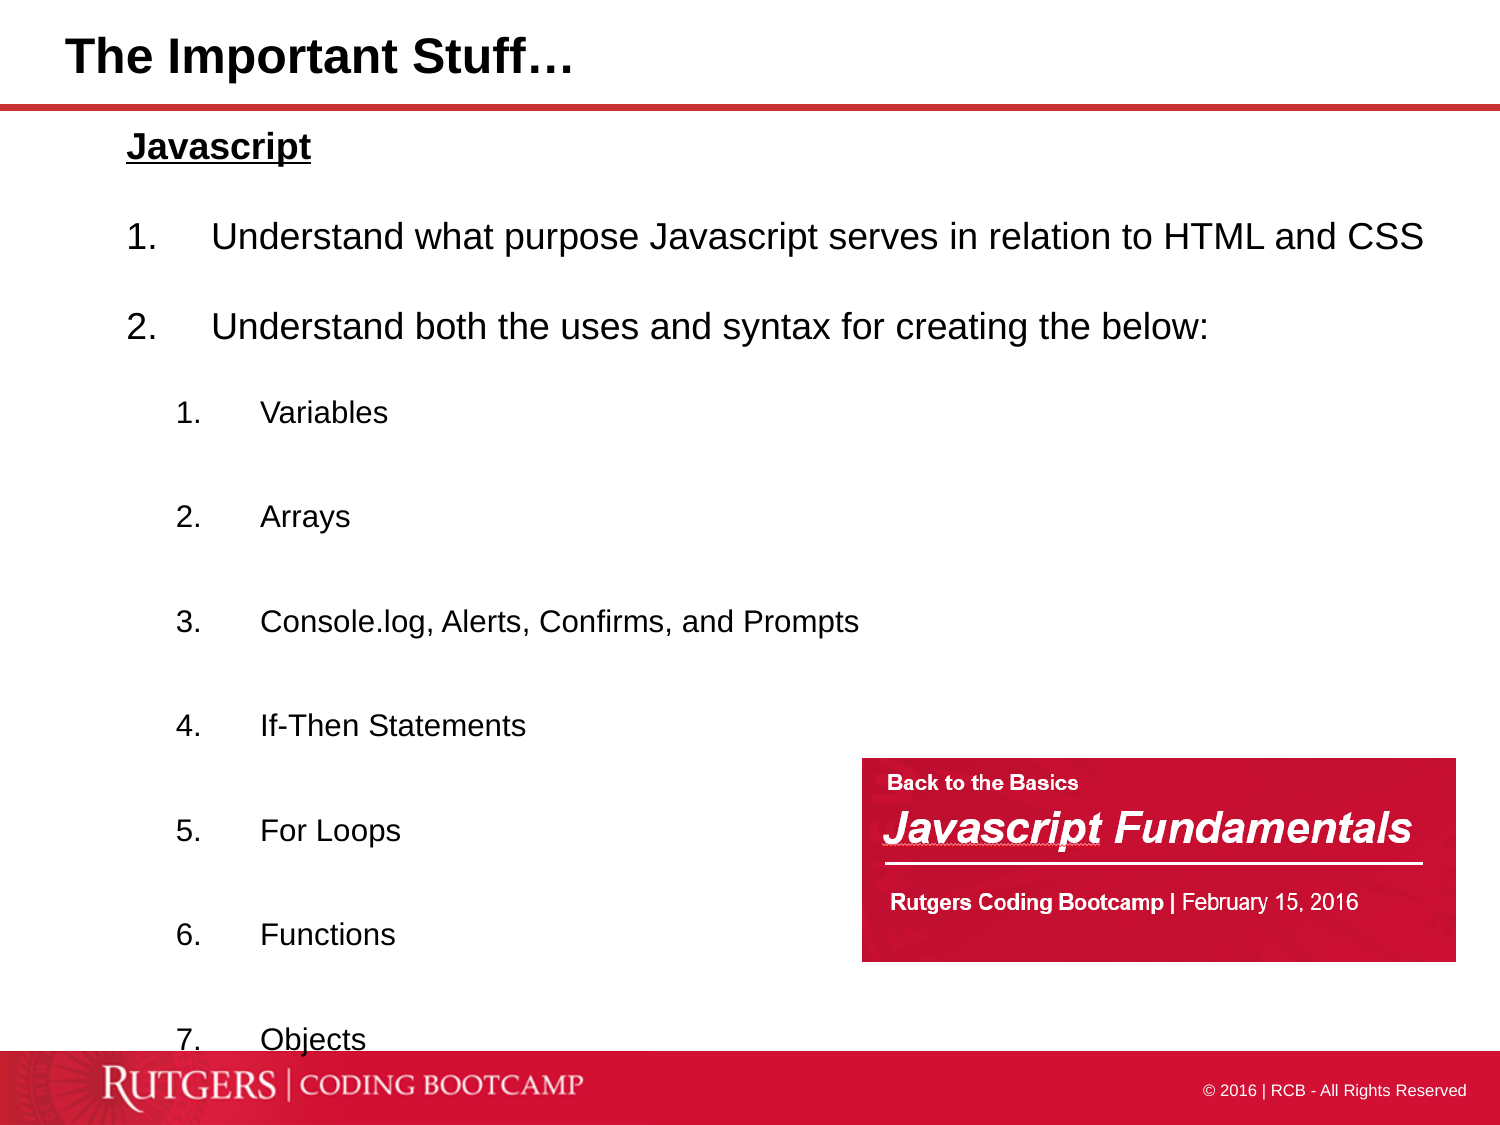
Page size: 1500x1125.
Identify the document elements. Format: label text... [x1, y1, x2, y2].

picture [862, 758, 1456, 962]
picture [0, 1051, 651, 1125]
text_box [0, 0, 1500, 104]
text_box The Important Stuff… [49, 16, 1188, 91]
text_box [655, 1049, 1500, 1125]
list Javascript Understand what purpose Javascript serves in relation to HTML and CSS Understand both the uses and syntax for creating the below: Variables Arrays Console.log, Alerts, Confirms, and Prompts If-Then Statements For Loops Functions Objects Scope Methods [74, 115, 1483, 1089]
text_box © 2016 | RCB - All Rights Reserved [1024, 1089, 1483, 1108]
